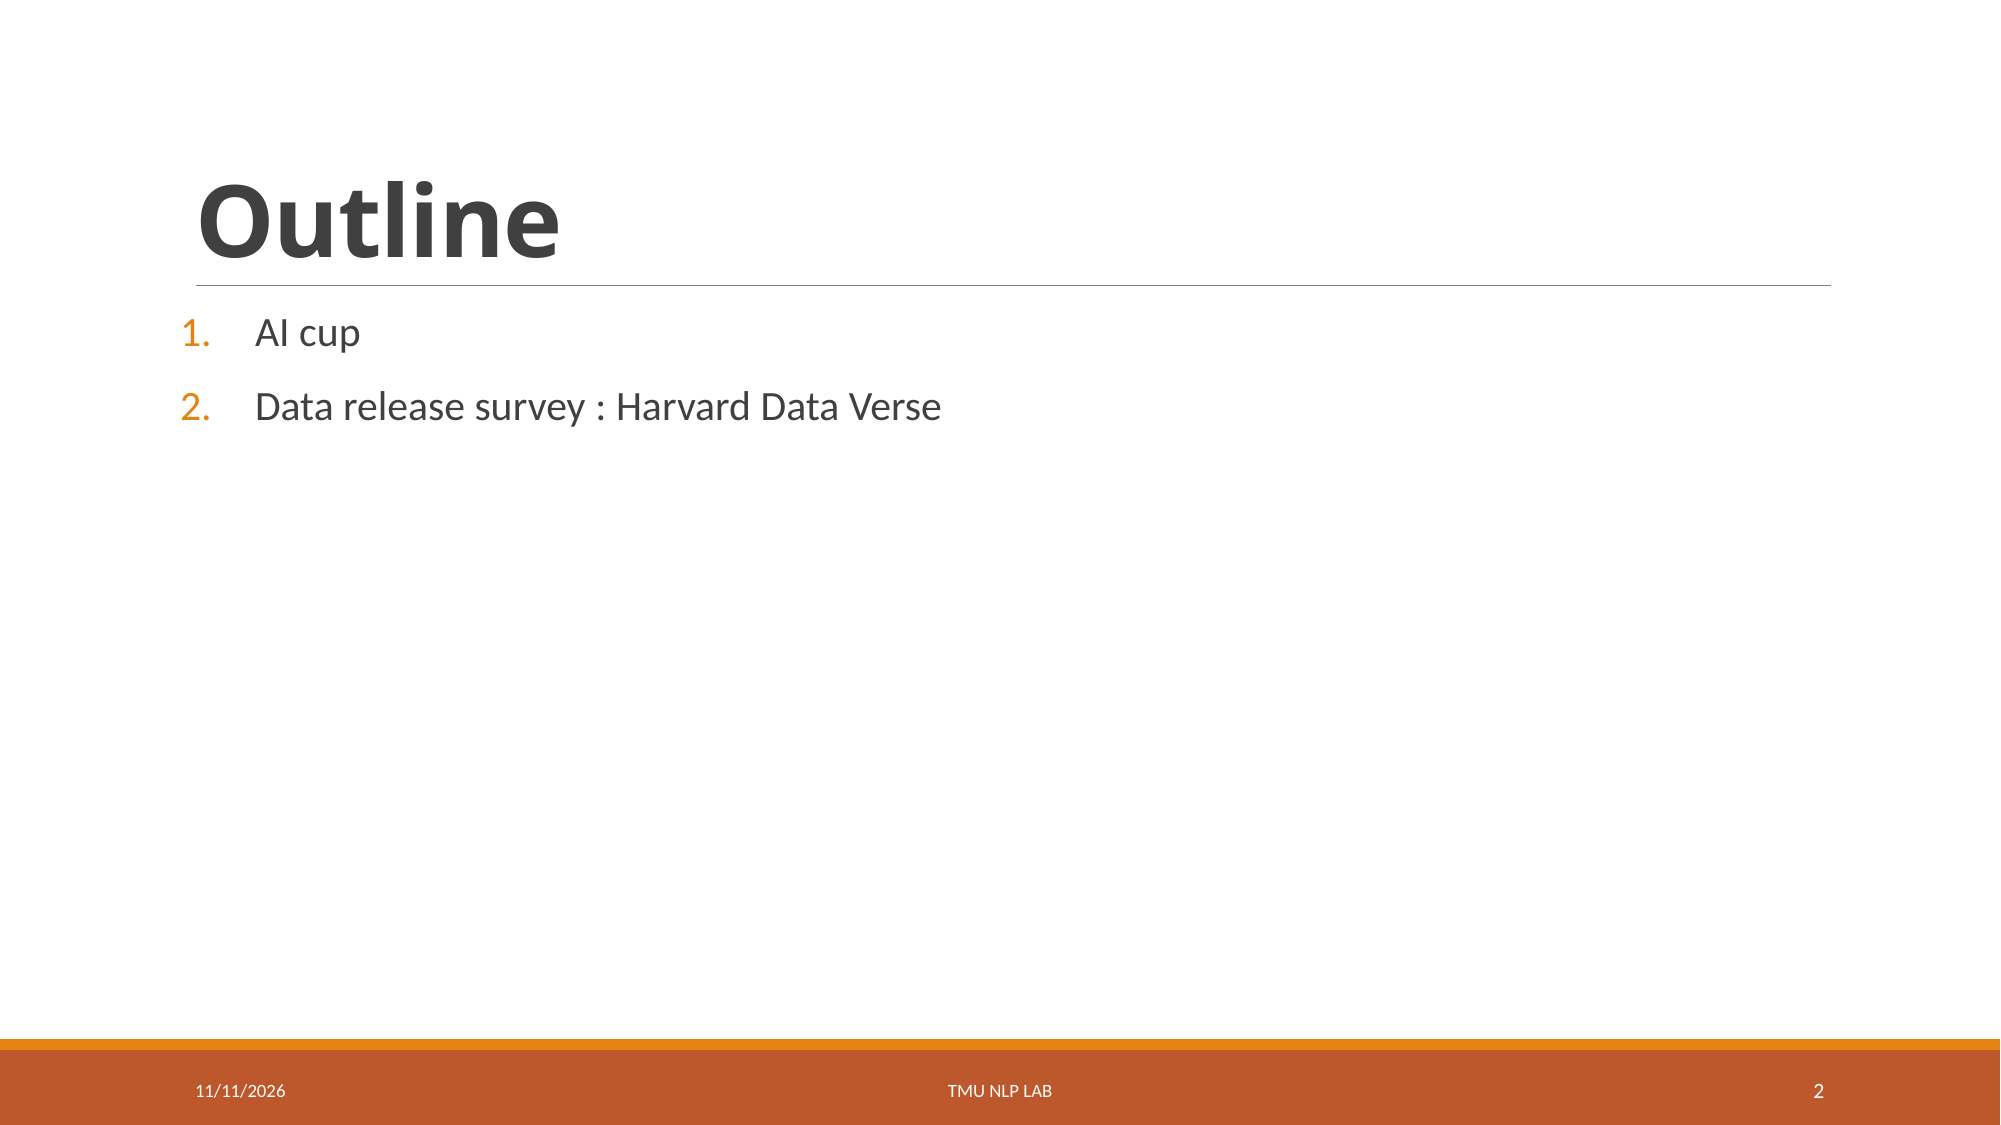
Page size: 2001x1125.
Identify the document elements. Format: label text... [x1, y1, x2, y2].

list AI cup Data release survey : Harvard Data Verse [180, 302, 1830, 963]
title Outline [180, 47, 1830, 285]
footer TMU NLP Lab [604, 1059, 1396, 1120]
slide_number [180, 1059, 586, 1120]
slide_number 2 [1624, 1059, 1840, 1120]
